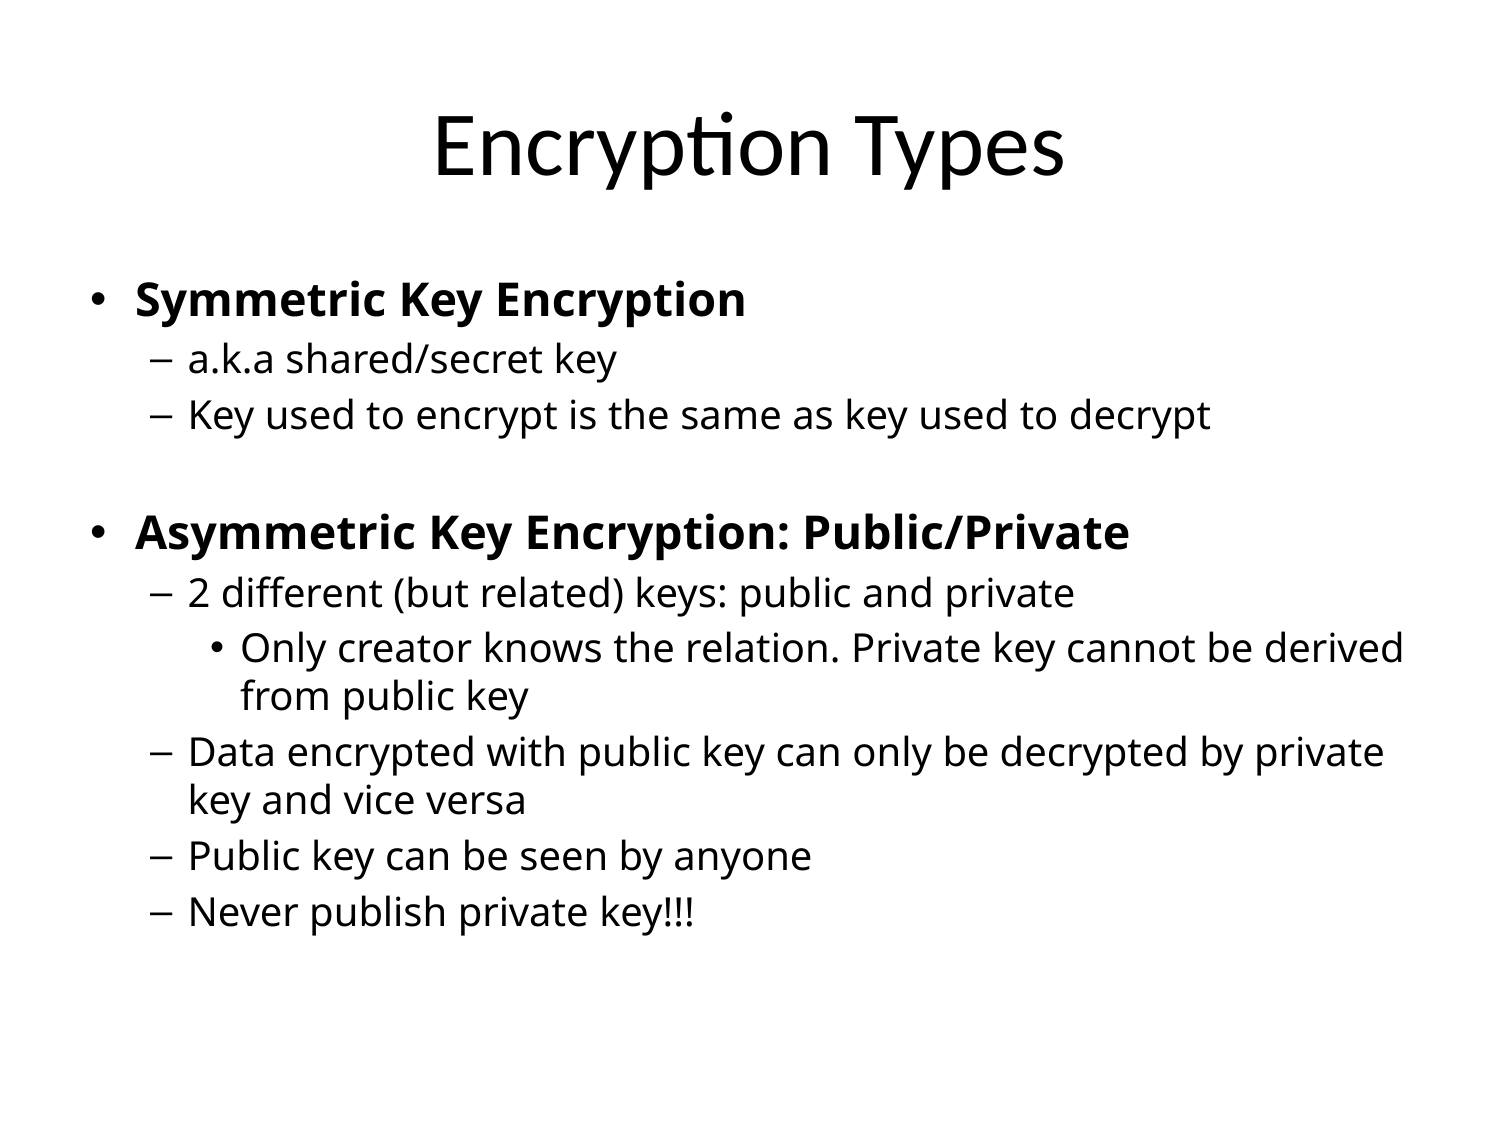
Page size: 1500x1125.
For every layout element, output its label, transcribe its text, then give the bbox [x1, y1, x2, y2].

list Symmetric Key Encryption a.k.a shared/secret key Key used to encrypt is the same as key used to decrypt Asymmetric Key Encryption: Public/Private 2 different (but related) keys: public and private Only creator knows the relation. Private key cannot be derived from public key Data encrypted with public key can only be decrypted by private key and vice versa Public key can be seen by anyone Never publish private key!!! [75, 262, 1425, 1005]
title Encryption Types [75, 45, 1425, 233]
